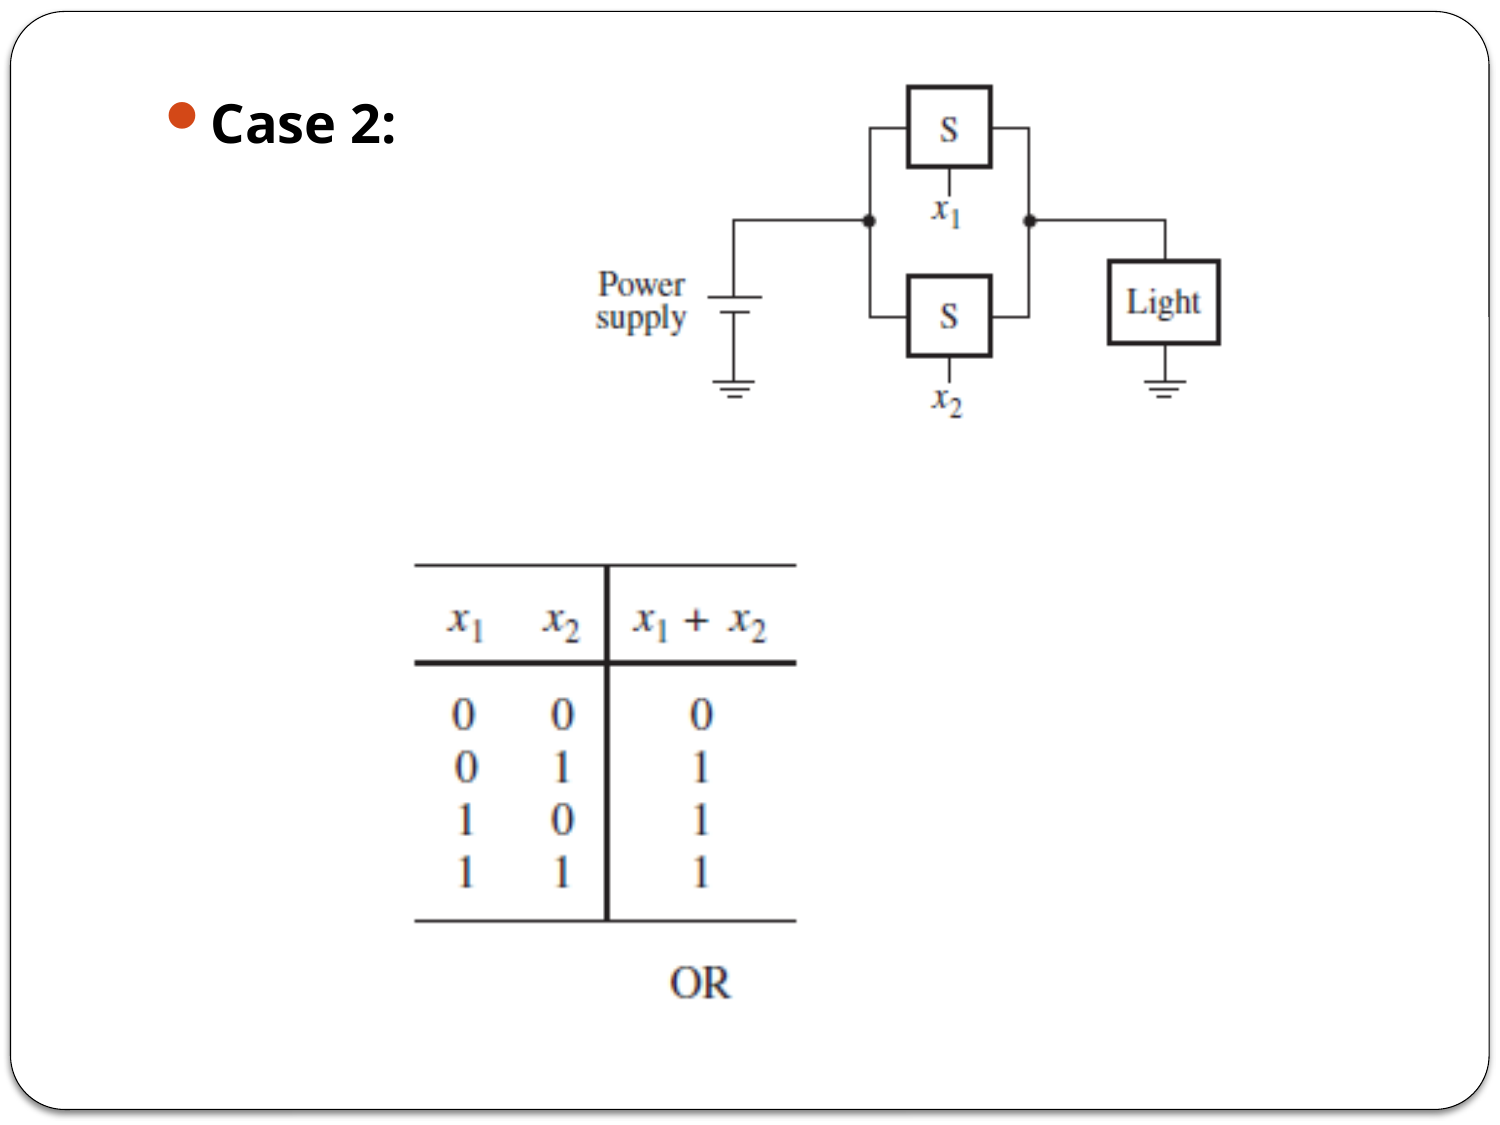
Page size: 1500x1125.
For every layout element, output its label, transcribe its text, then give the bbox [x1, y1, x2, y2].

picture [398, 527, 809, 1008]
list Case 2: [150, 82, 1425, 988]
picture [562, 58, 1255, 441]
